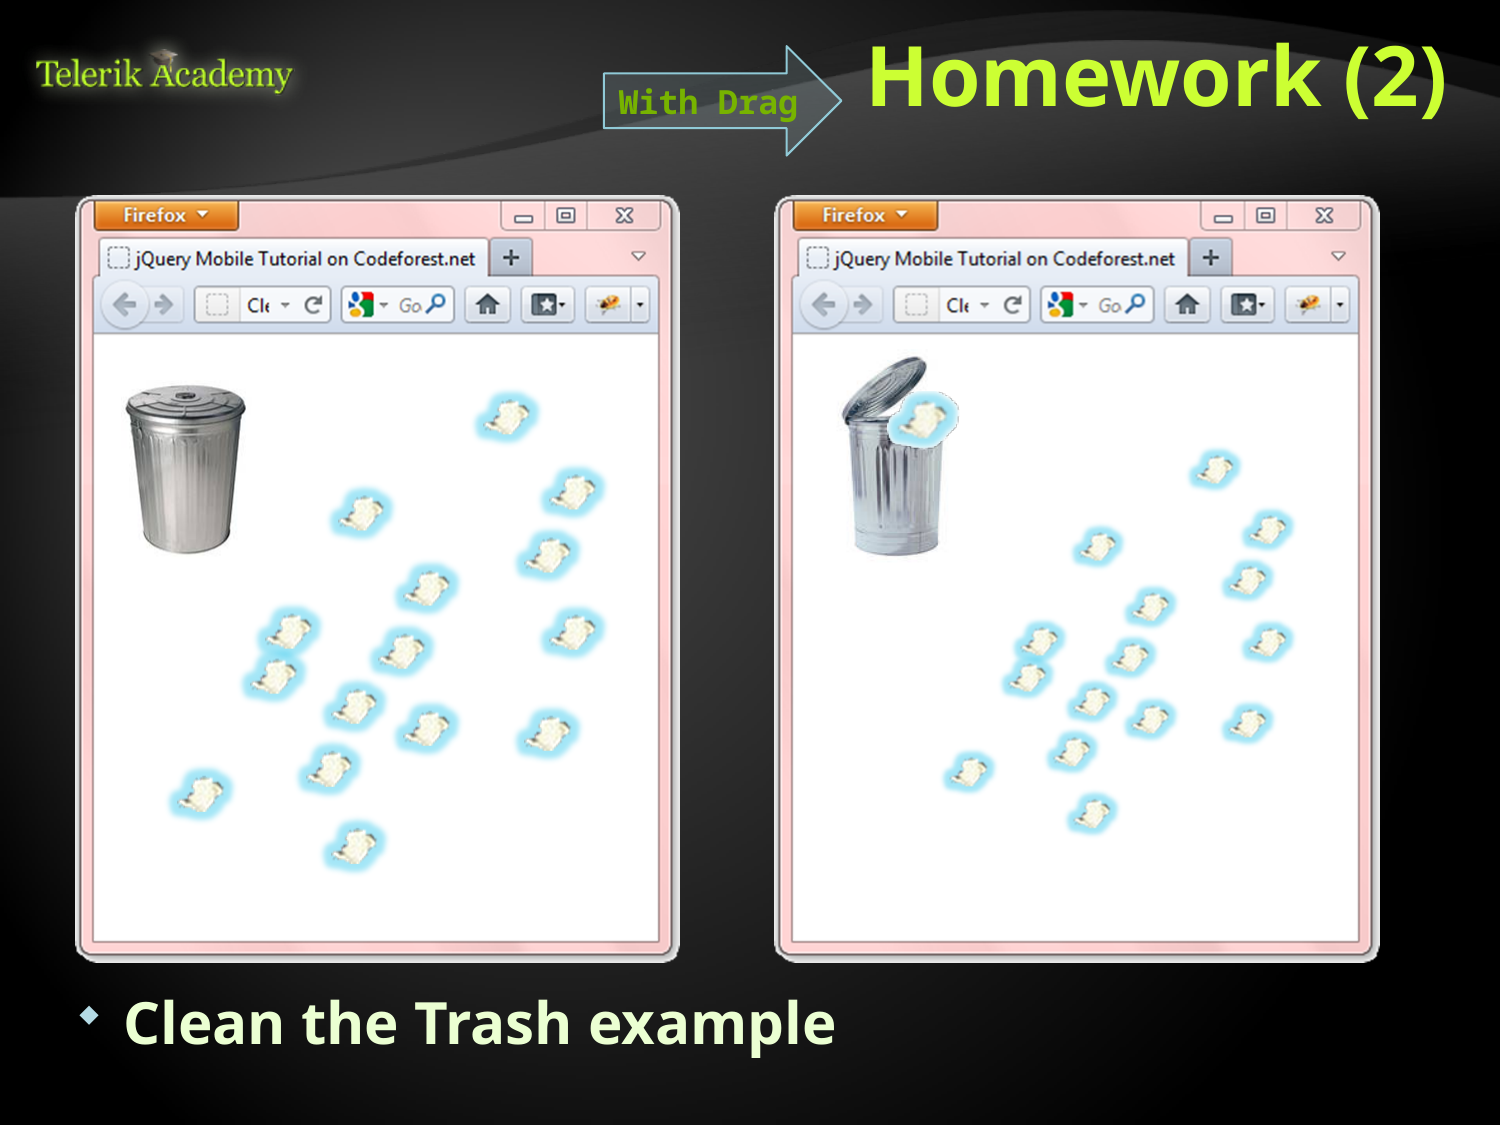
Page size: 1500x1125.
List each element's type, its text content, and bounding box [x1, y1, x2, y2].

picture [0, 0, 1500, 1125]
list Clean the Trash example [62, 975, 1488, 1050]
text_box With Drag [603, 46, 842, 156]
title Homework (2) [300, 12, 1463, 150]
